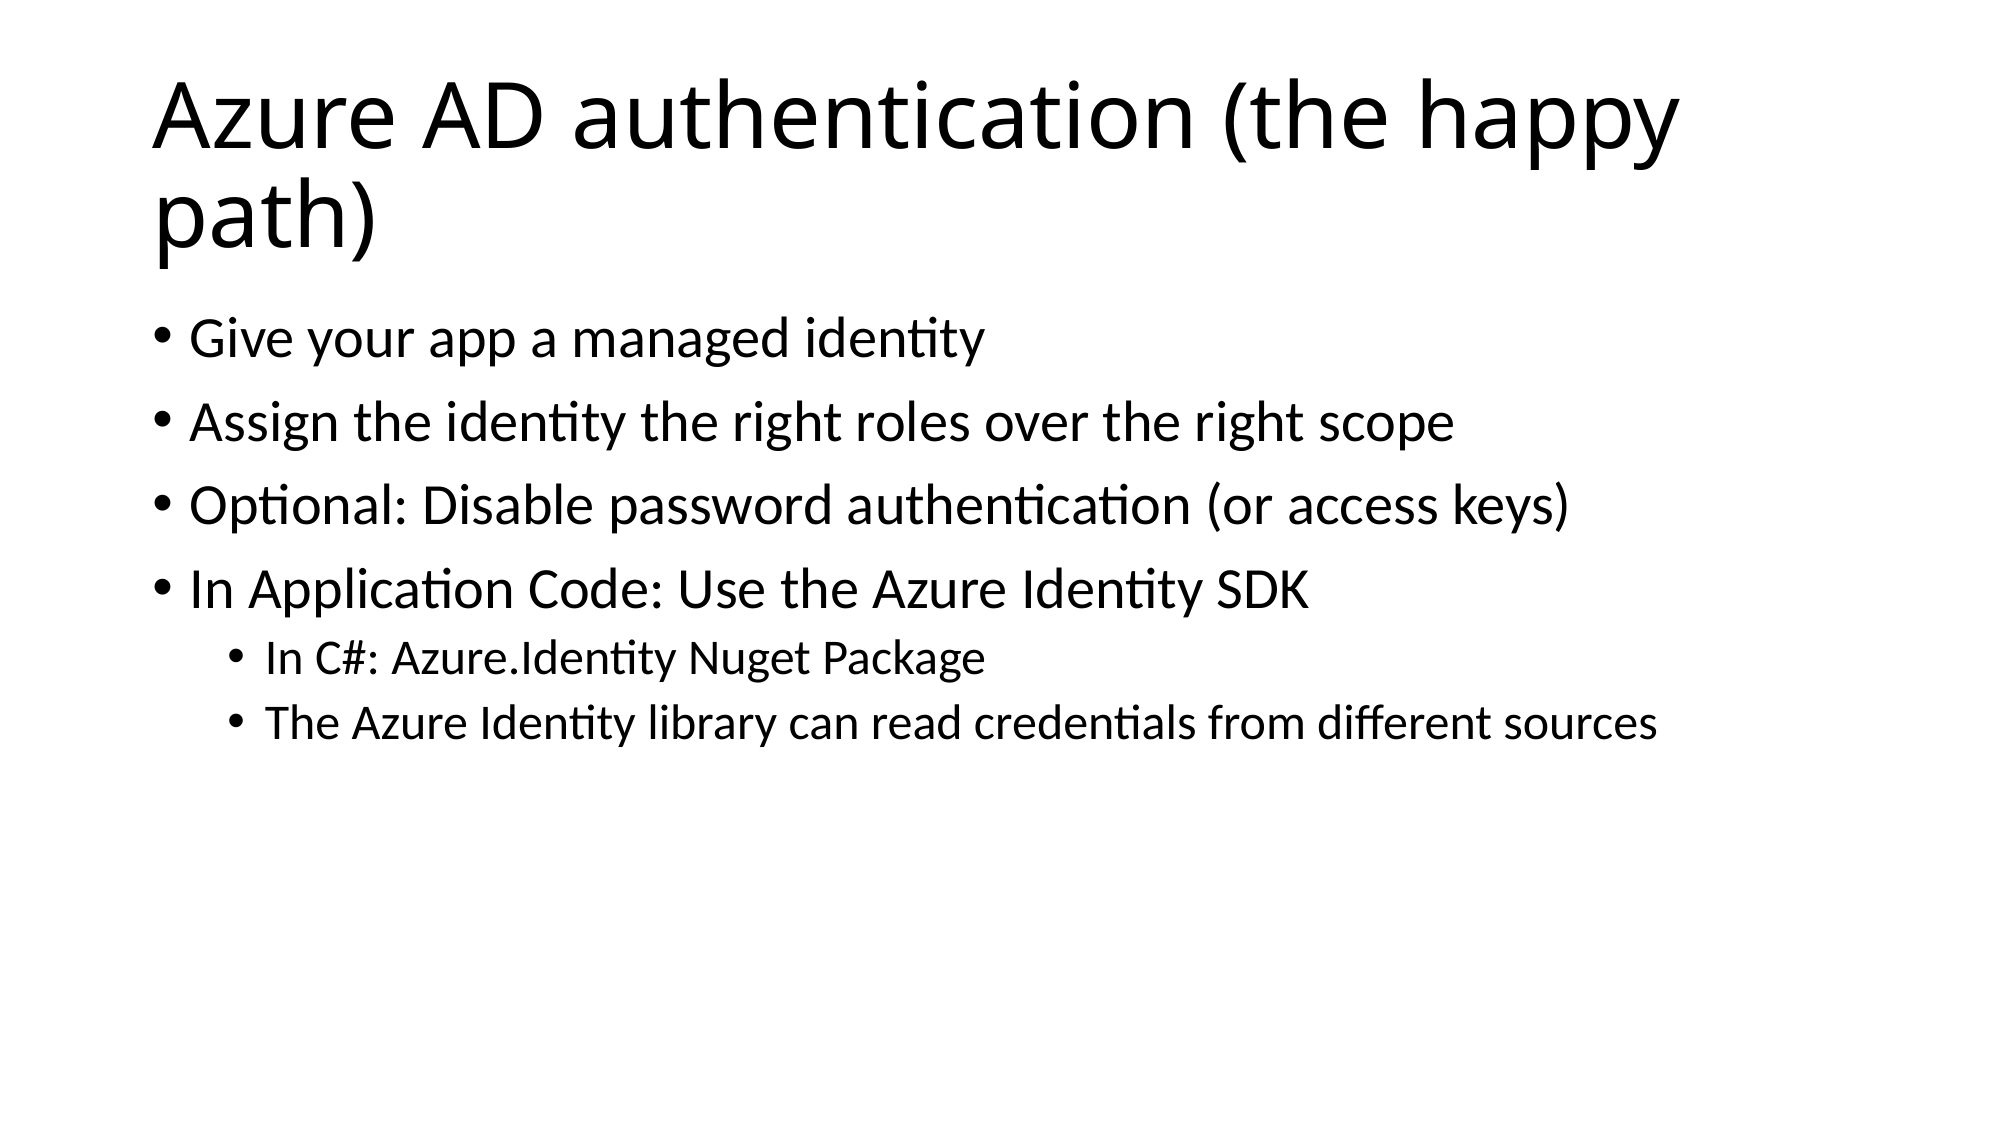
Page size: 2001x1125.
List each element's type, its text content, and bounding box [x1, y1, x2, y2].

title Azure AD authentication (the happy path) [137, 59, 1863, 278]
list Give your app a managed identity Assign the identity the right roles over the right scope Optional: Disable password authentication (or access keys) In Application Code: Use the Azure Identity SDK In C#: Azure.Identity Nuget Package The Azure Identity library can read credentials from different sources [137, 299, 1863, 1014]
